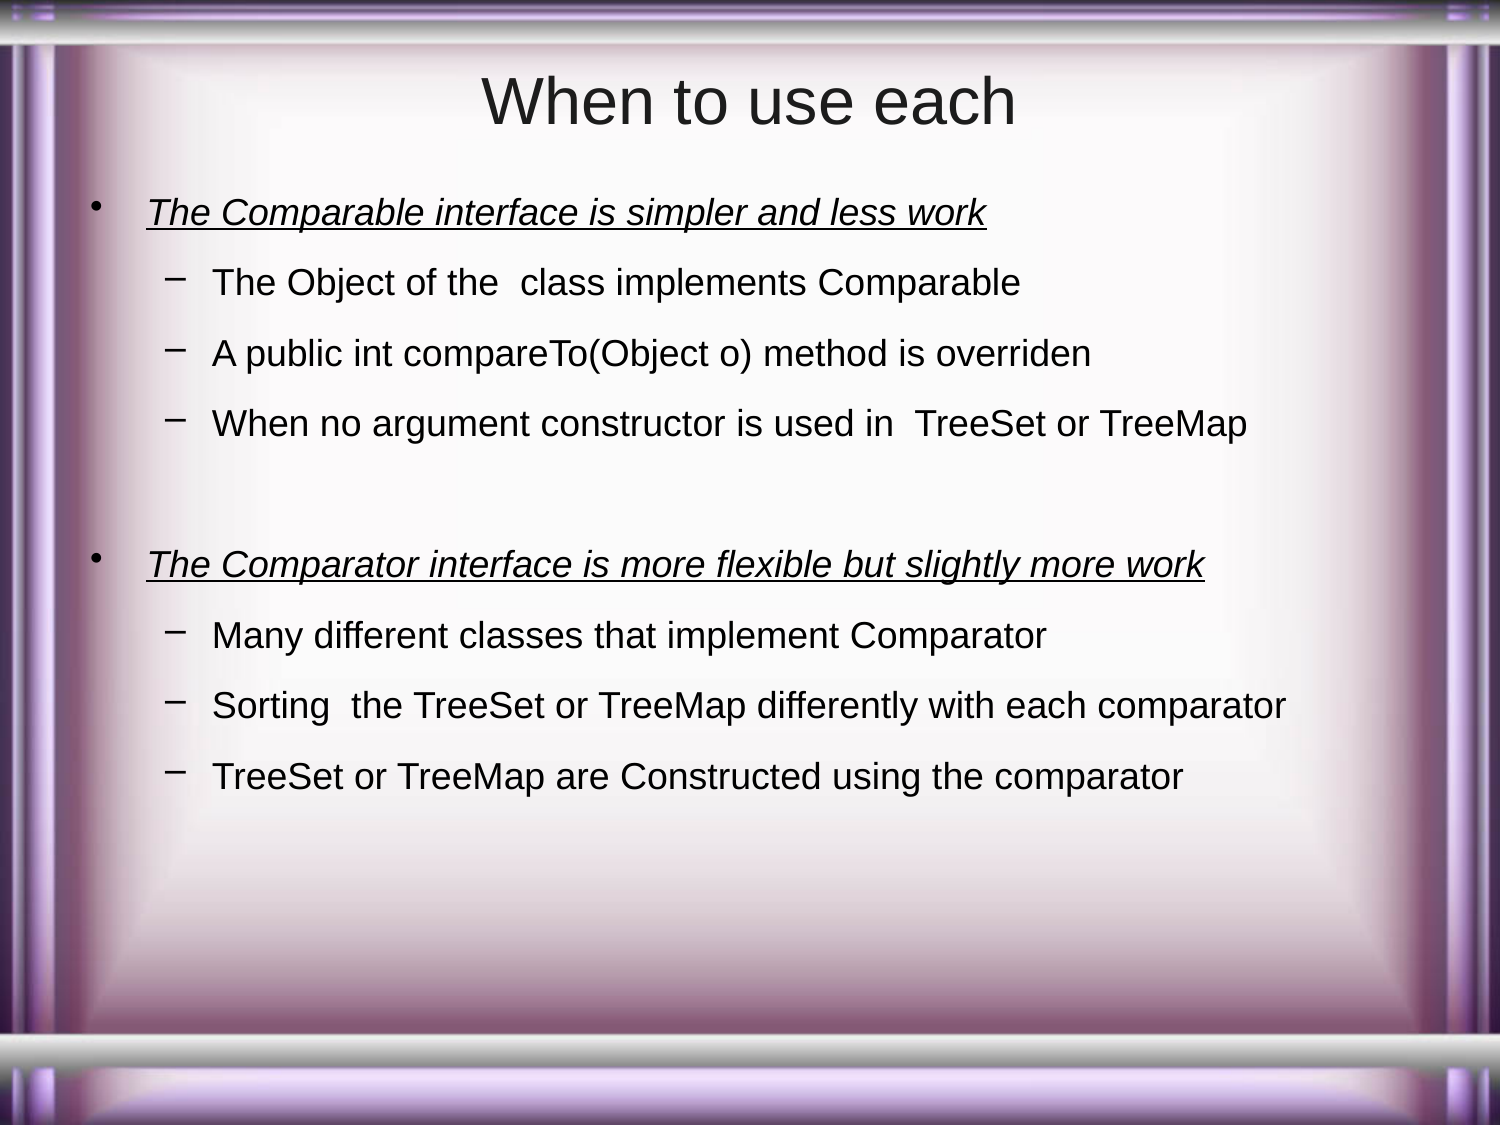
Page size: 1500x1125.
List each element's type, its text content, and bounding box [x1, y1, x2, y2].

list The Comparable interface is simpler and less work The Object of the class implements Comparable A public int compareTo(Object o) method is overriden When no argument constructor is used in TreeSet or TreeMap The Comparator interface is more flexible but slightly more work Many different classes that implement Comparator Sorting the TreeSet or TreeMap differently with each comparator TreeSet or TreeMap are Constructed using the comparator [75, 162, 1475, 1063]
picture [0, 0, 1500, 1125]
title When to use each [75, 45, 1425, 150]
